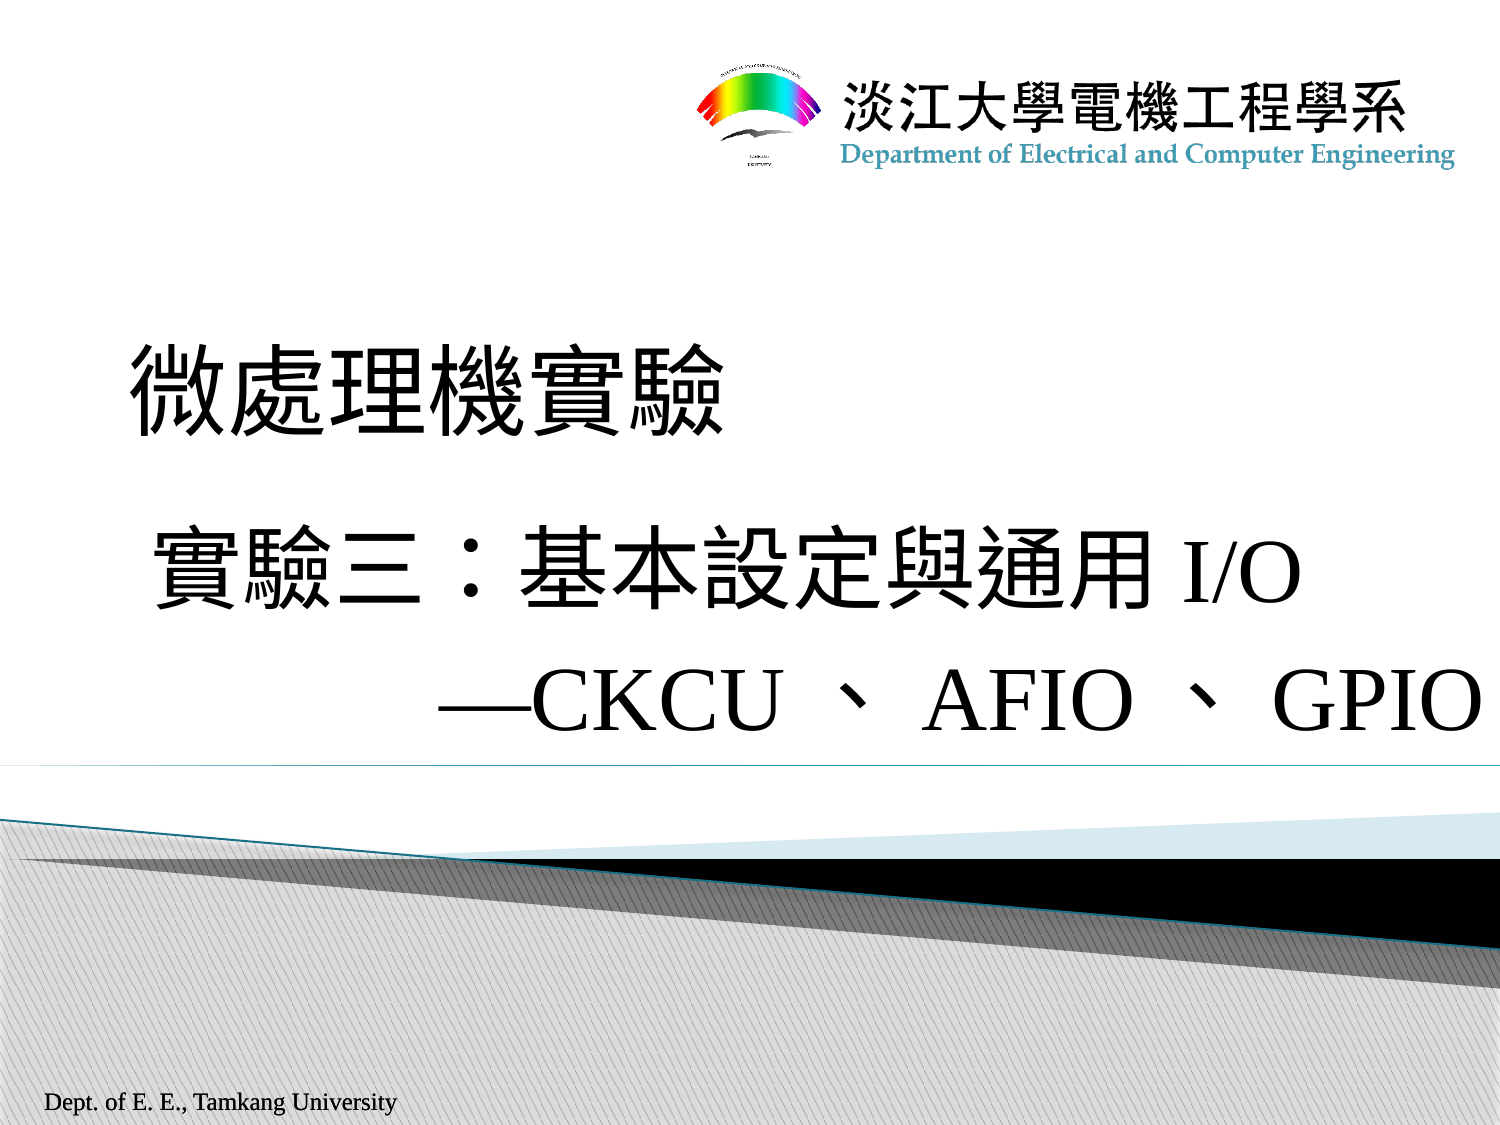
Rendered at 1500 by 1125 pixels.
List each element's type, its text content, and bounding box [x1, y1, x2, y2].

picture [696, 54, 822, 180]
picture [5, 859, 1500, 989]
text_box 實驗三：基本設定與通用I/O —CKCU、AFIO、GPIO [135, 503, 1500, 646]
picture [832, 74, 1458, 172]
title 微處理機實驗 [112, 267, 1388, 457]
text_box Dept. of E. E., Tamkang University [29, 1078, 420, 1124]
